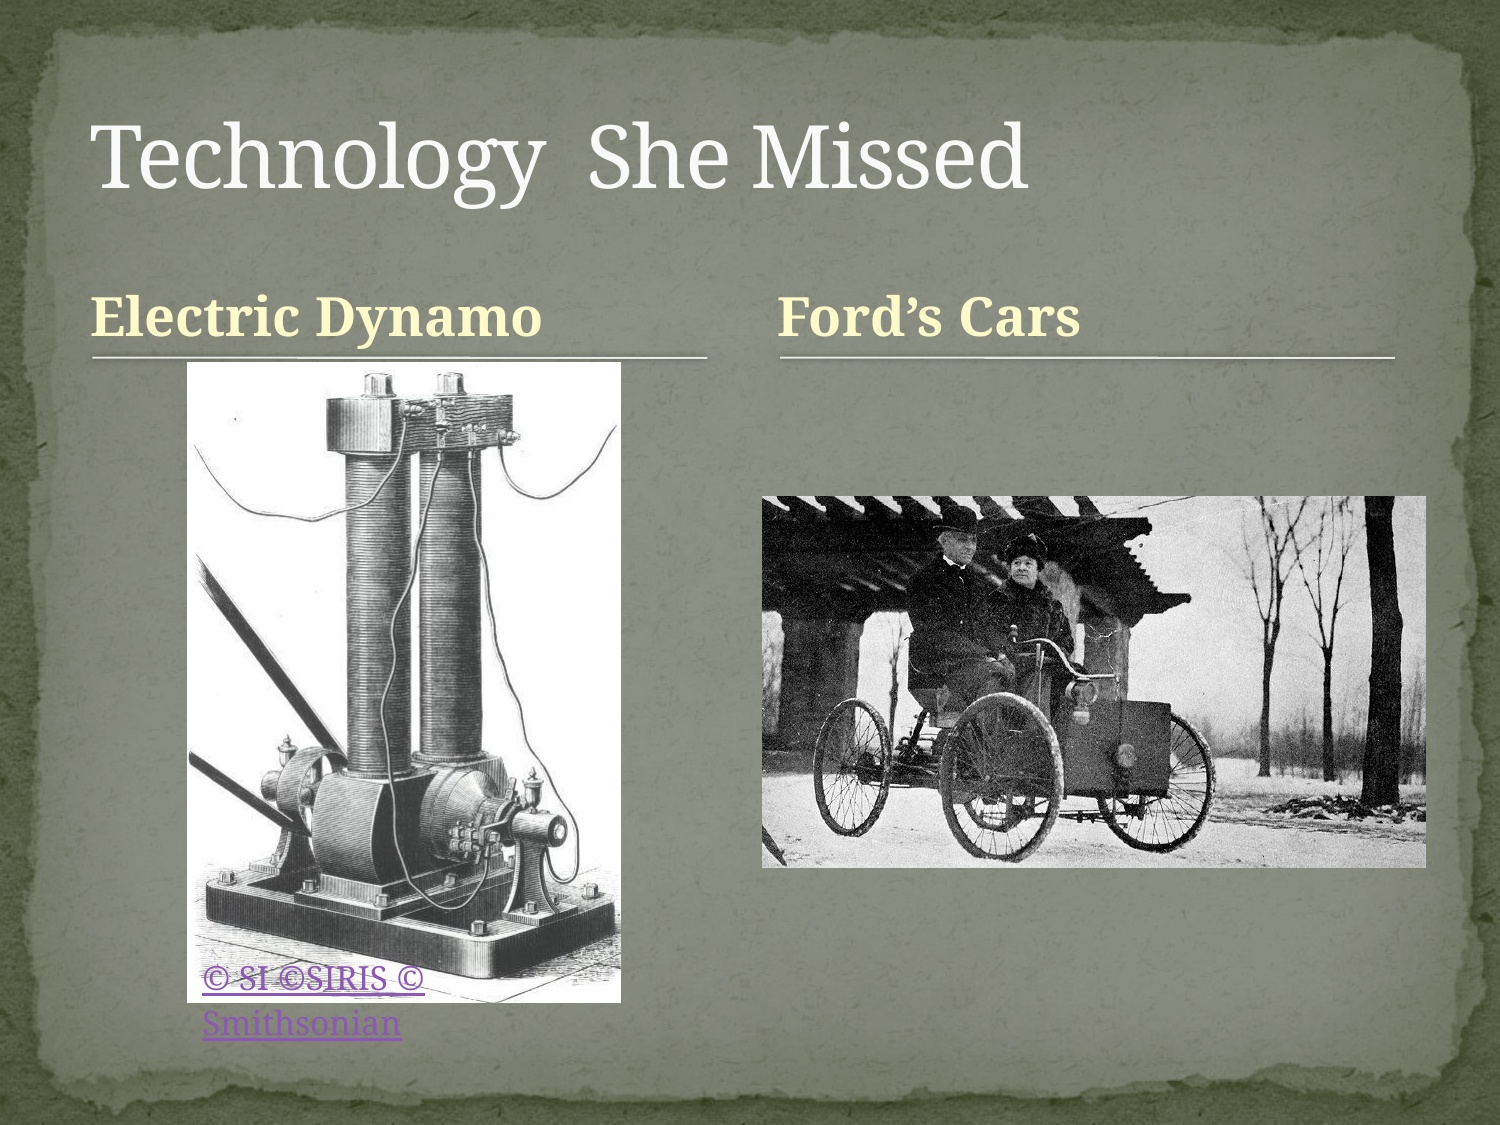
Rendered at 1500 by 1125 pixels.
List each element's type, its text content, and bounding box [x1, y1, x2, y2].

text_box © SI ©SIRIS ©Smithsonian [187, 1006, 625, 1056]
title Technology She Missed [74, 25, 1425, 213]
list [189, 364, 621, 1003]
list Electric Dynamo [73, 228, 740, 357]
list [764, 498, 1424, 867]
list Ford’s Cars [760, 228, 1427, 357]
